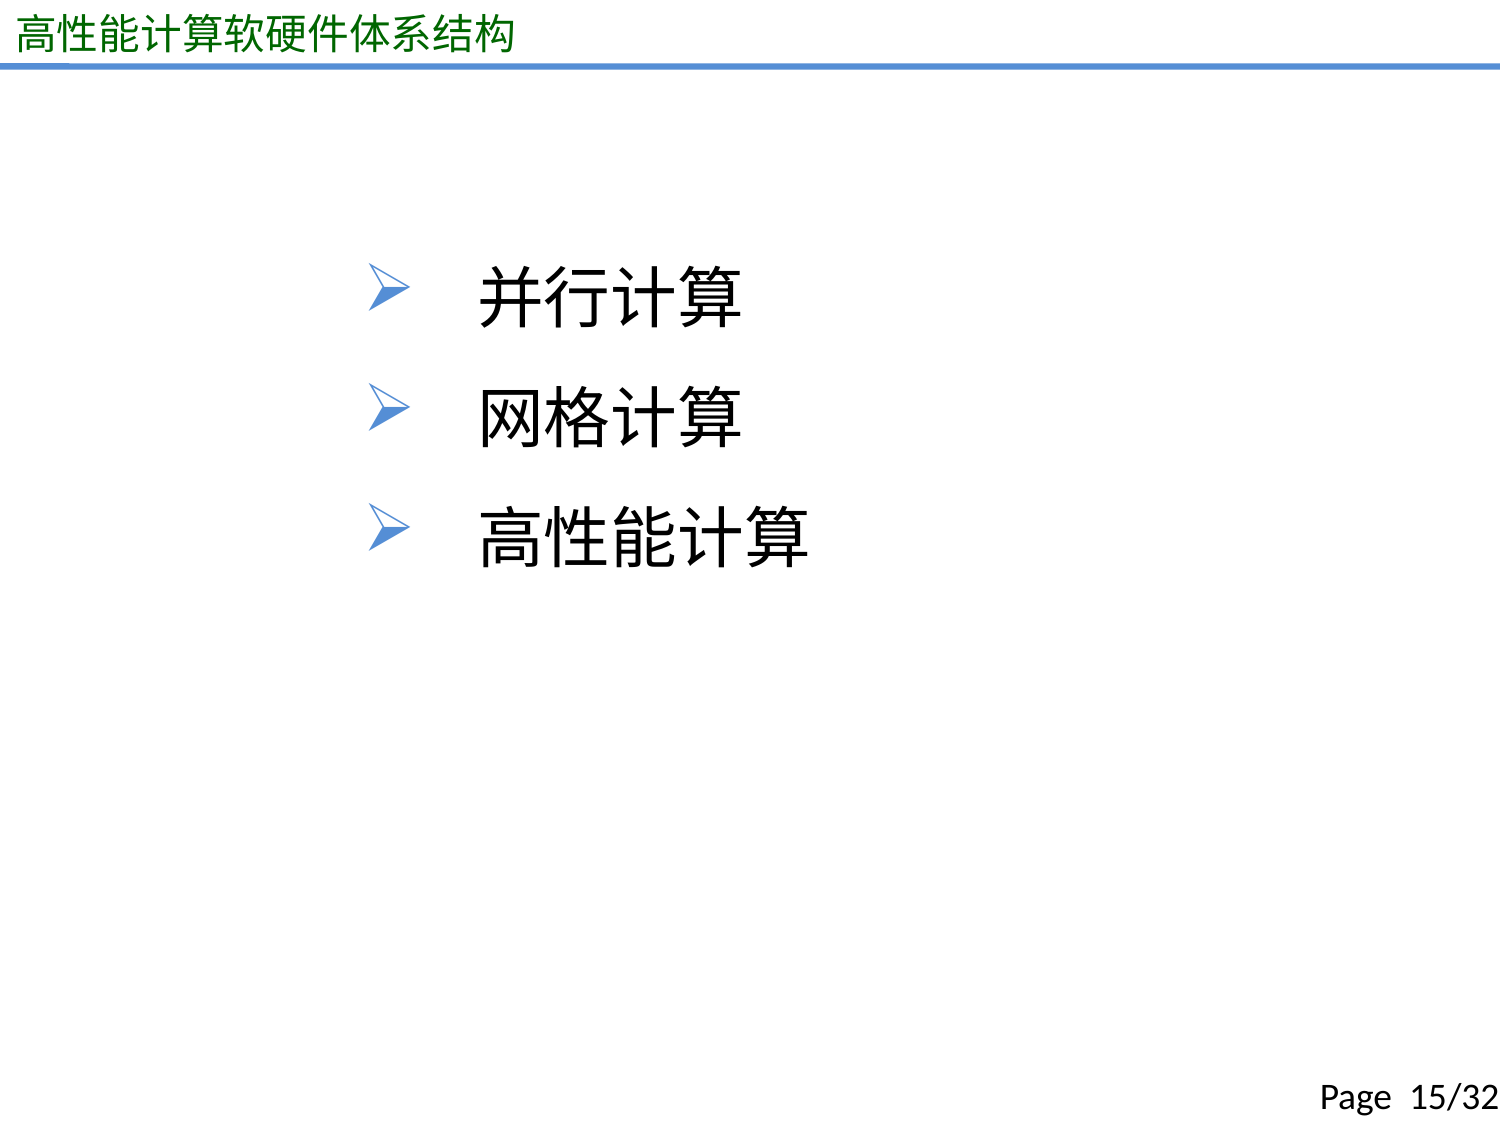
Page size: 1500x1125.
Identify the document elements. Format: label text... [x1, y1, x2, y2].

text_box 并行计算 网格计算 高性能计算 [348, 208, 1099, 583]
text_box 高性能计算软硬件体系结构 [0, 0, 1275, 67]
text_box Page 15/32 [1305, 1064, 1500, 1125]
